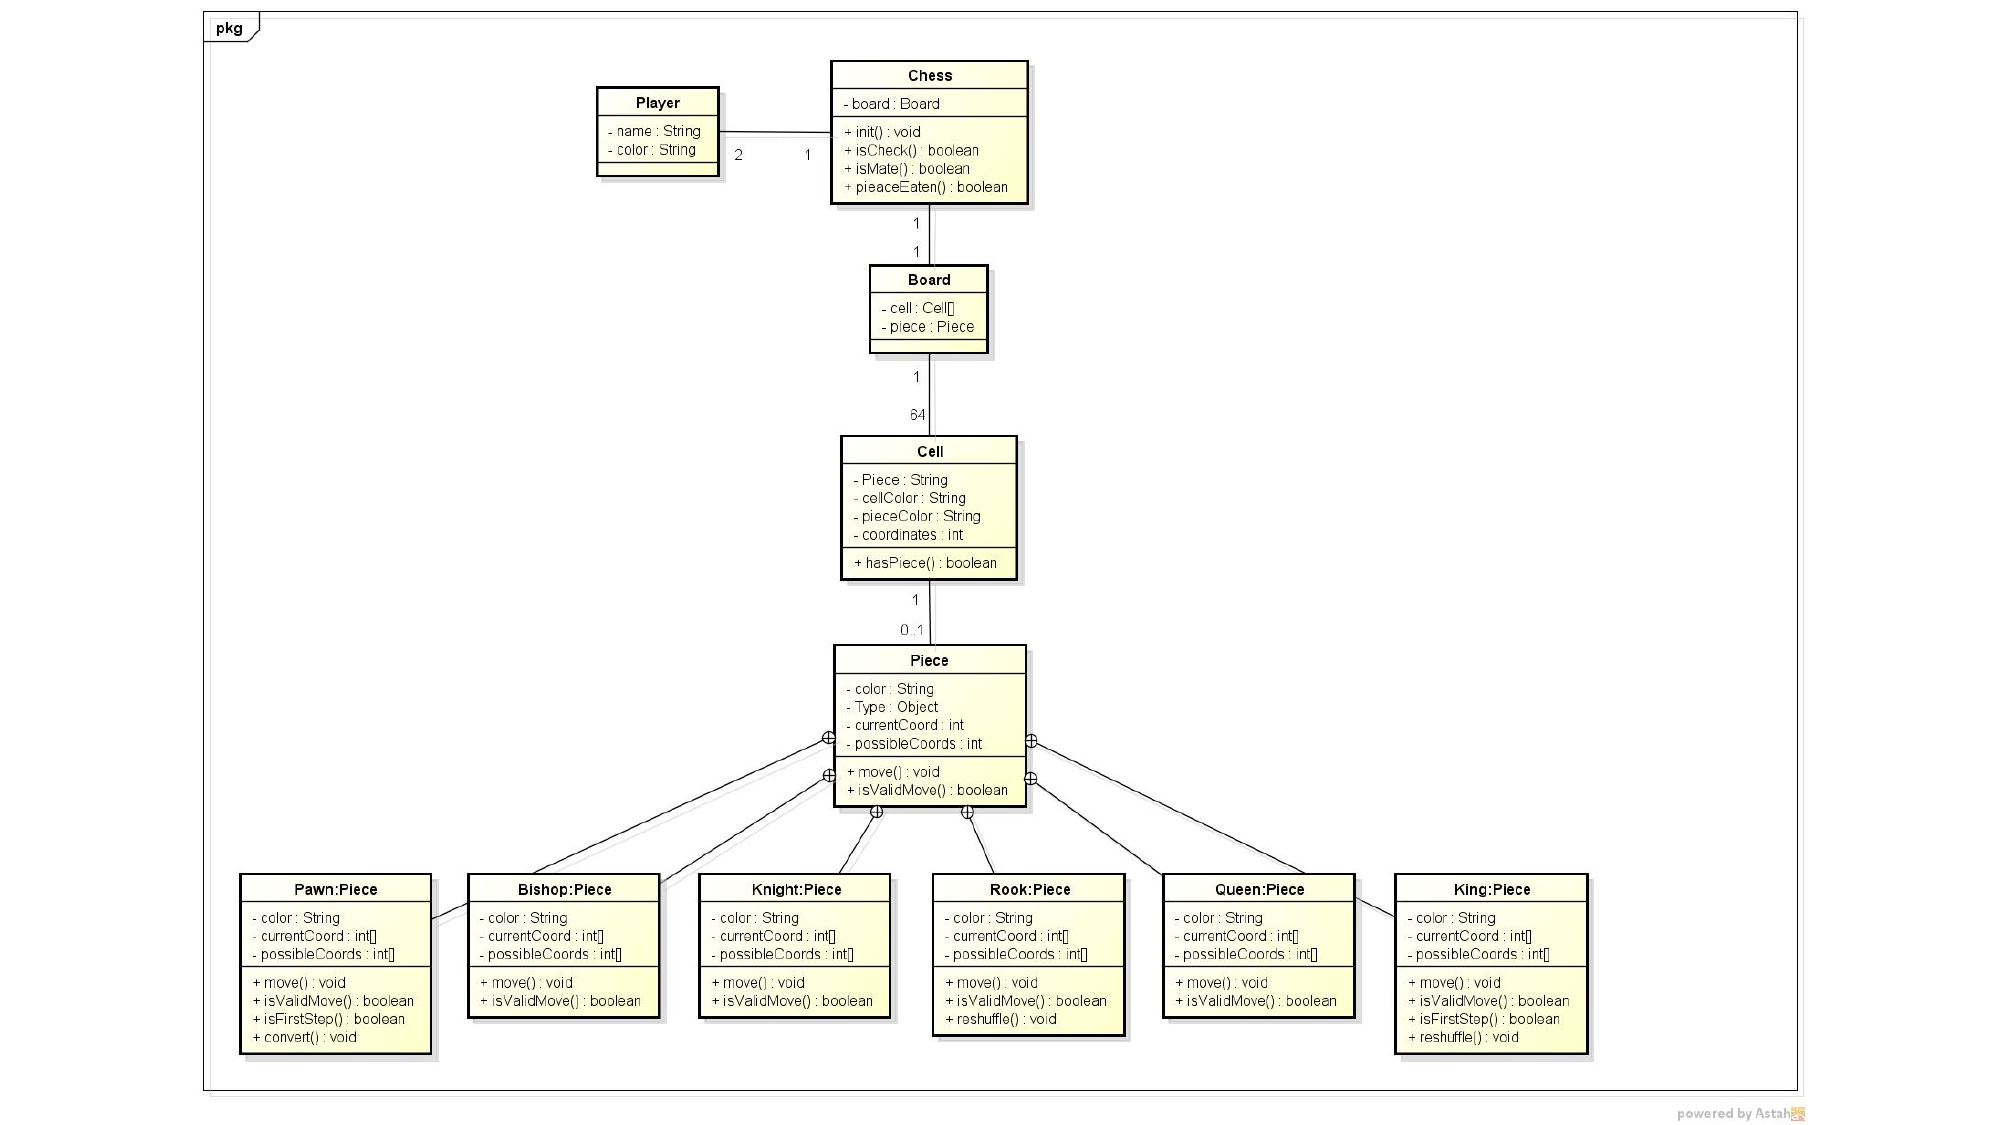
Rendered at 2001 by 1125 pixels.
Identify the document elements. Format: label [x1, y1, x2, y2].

picture [191, 0, 1809, 1125]
